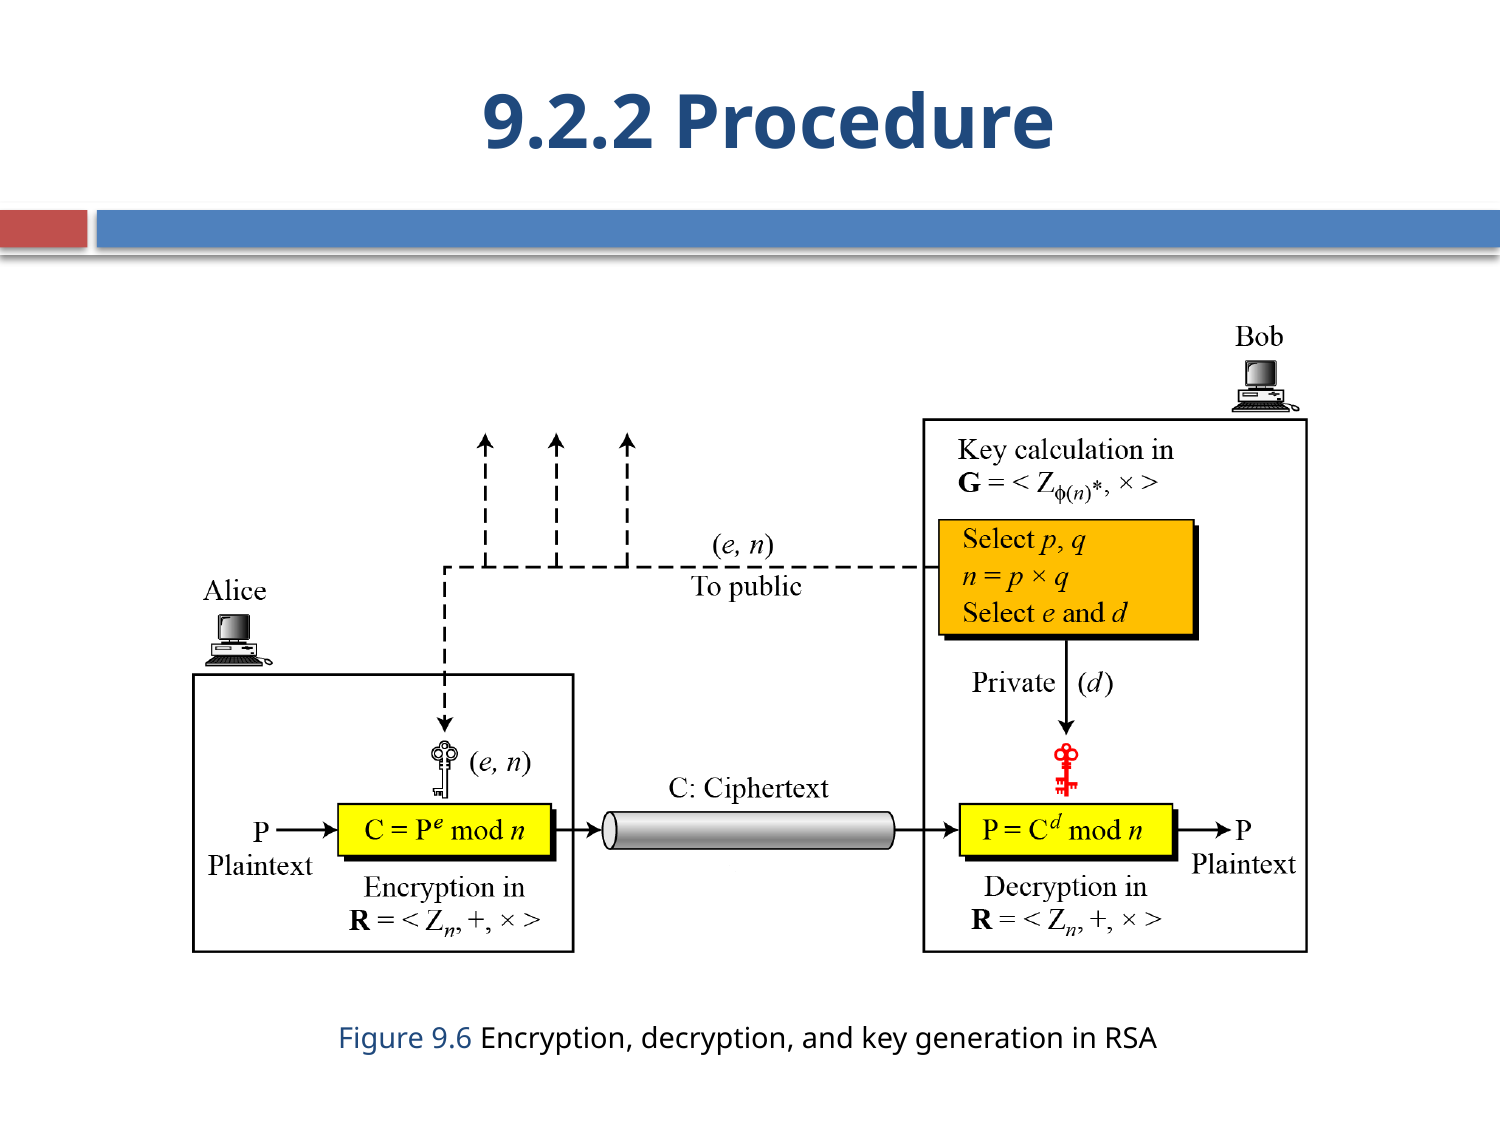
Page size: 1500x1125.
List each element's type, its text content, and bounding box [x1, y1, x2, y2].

text_box Figure 9.6 Encryption, decryption, and key generation in RSA [323, 1006, 1173, 1082]
title 9.2.2 Procedure [100, 37, 1438, 200]
picture [191, 321, 1309, 953]
